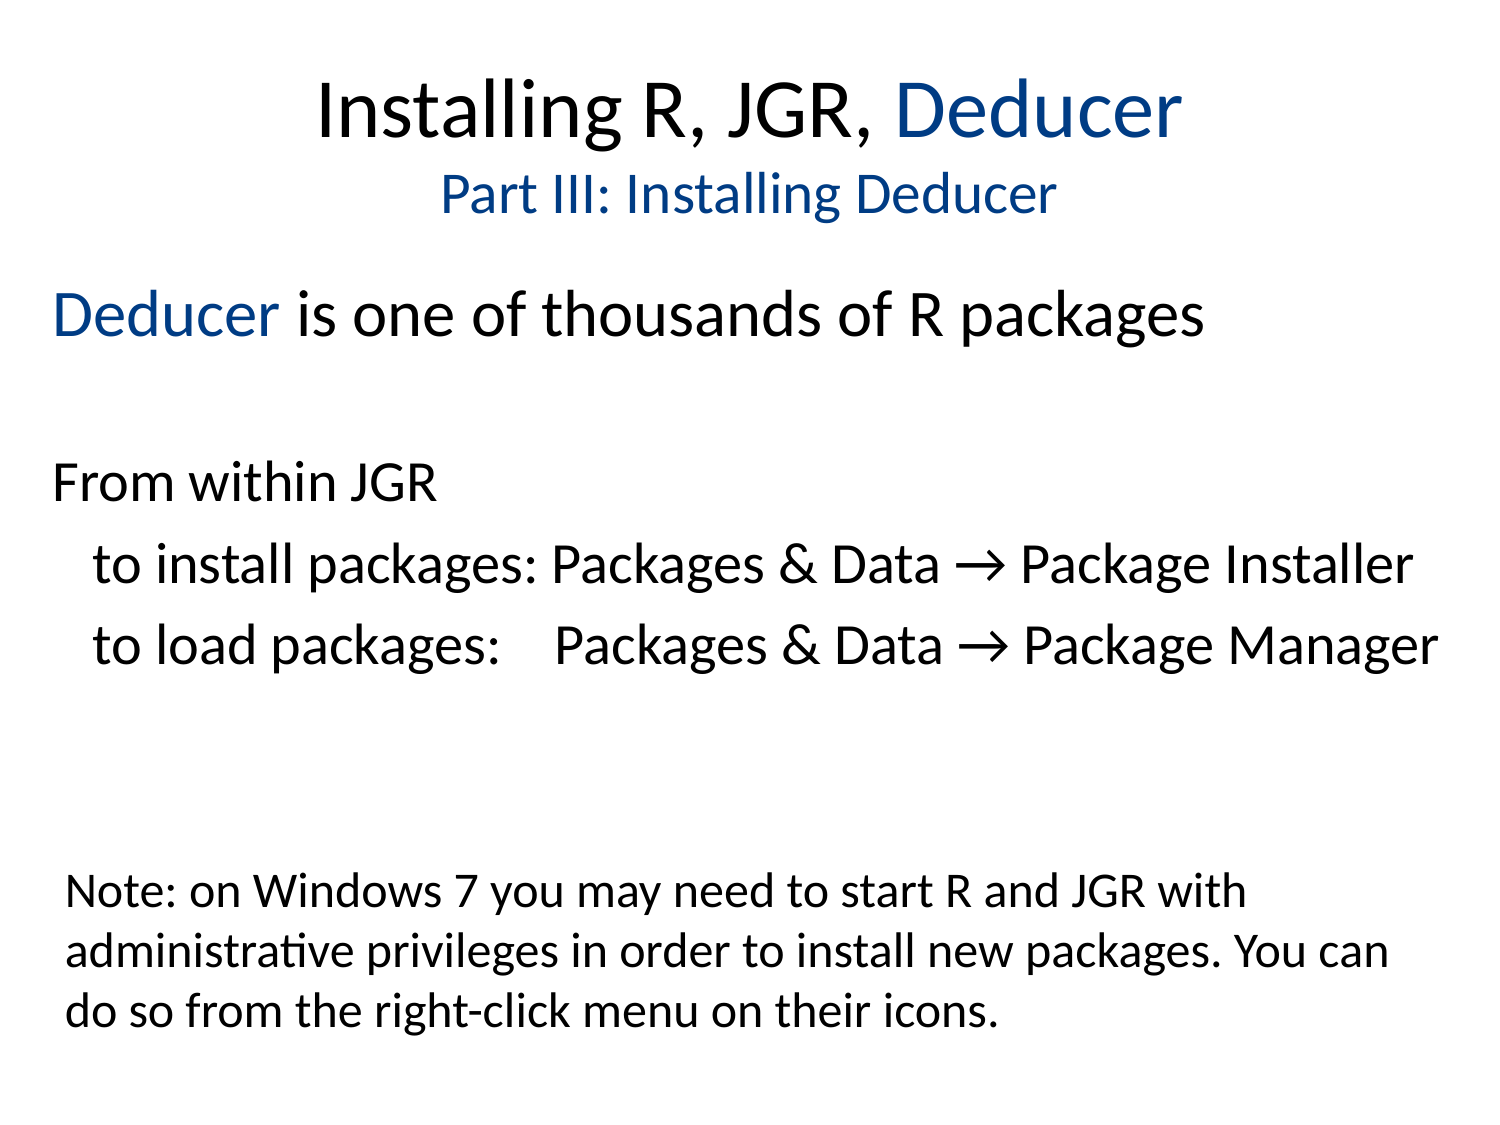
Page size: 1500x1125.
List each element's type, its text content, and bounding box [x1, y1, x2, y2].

list Deducer is one of thousands of R packages From within JGR to install packages: Packages & Data → Package Installer to load packages: Packages & Data → Package Manager [37, 262, 1463, 1075]
title Installing R, JGR, Deducer Part III: Installing Deducer [75, 45, 1425, 233]
text_box Note: on Windows 7 you may need to start R and JGR with administrative privileges in order to install new packages. You can do so from the right-click menu on their icons. [50, 849, 1425, 1045]
